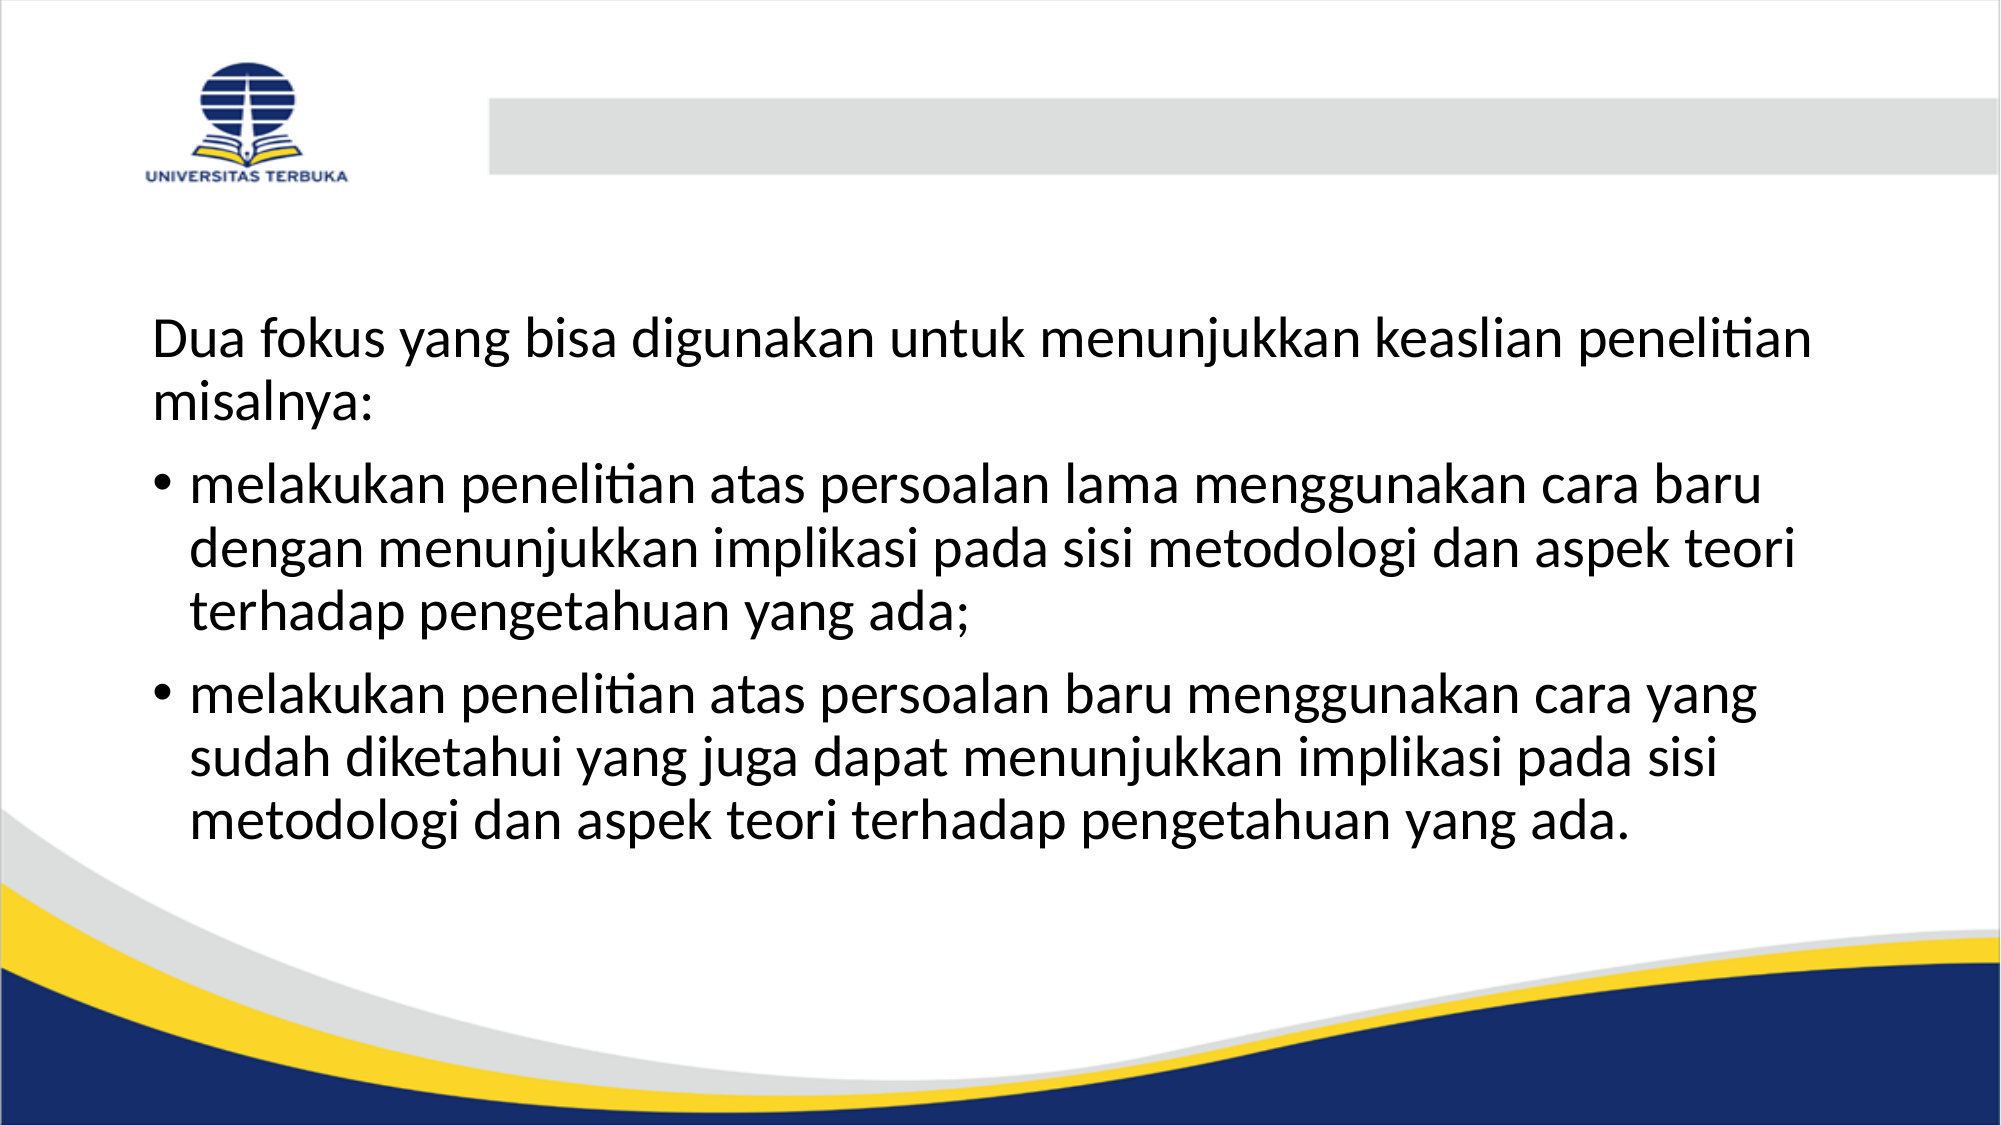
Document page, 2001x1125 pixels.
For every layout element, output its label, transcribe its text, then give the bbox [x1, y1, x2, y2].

list Dua fokus yang bisa digunakan untuk menunjukkan keaslian penelitian misalnya: melakukan penelitian atas persoalan lama menggunakan cara baru dengan menunjukkan implikasi pada sisi metodologi dan aspek teori terhadap pengetahuan yang ada; melakukan penelitian atas persoalan baru menggunakan cara yang sudah diketahui yang juga dapat menunjukkan implikasi pada sisi metodologi dan aspek teori terhadap pengetahuan yang ada. [137, 299, 1863, 1014]
picture [0, 0, 2001, 1125]
